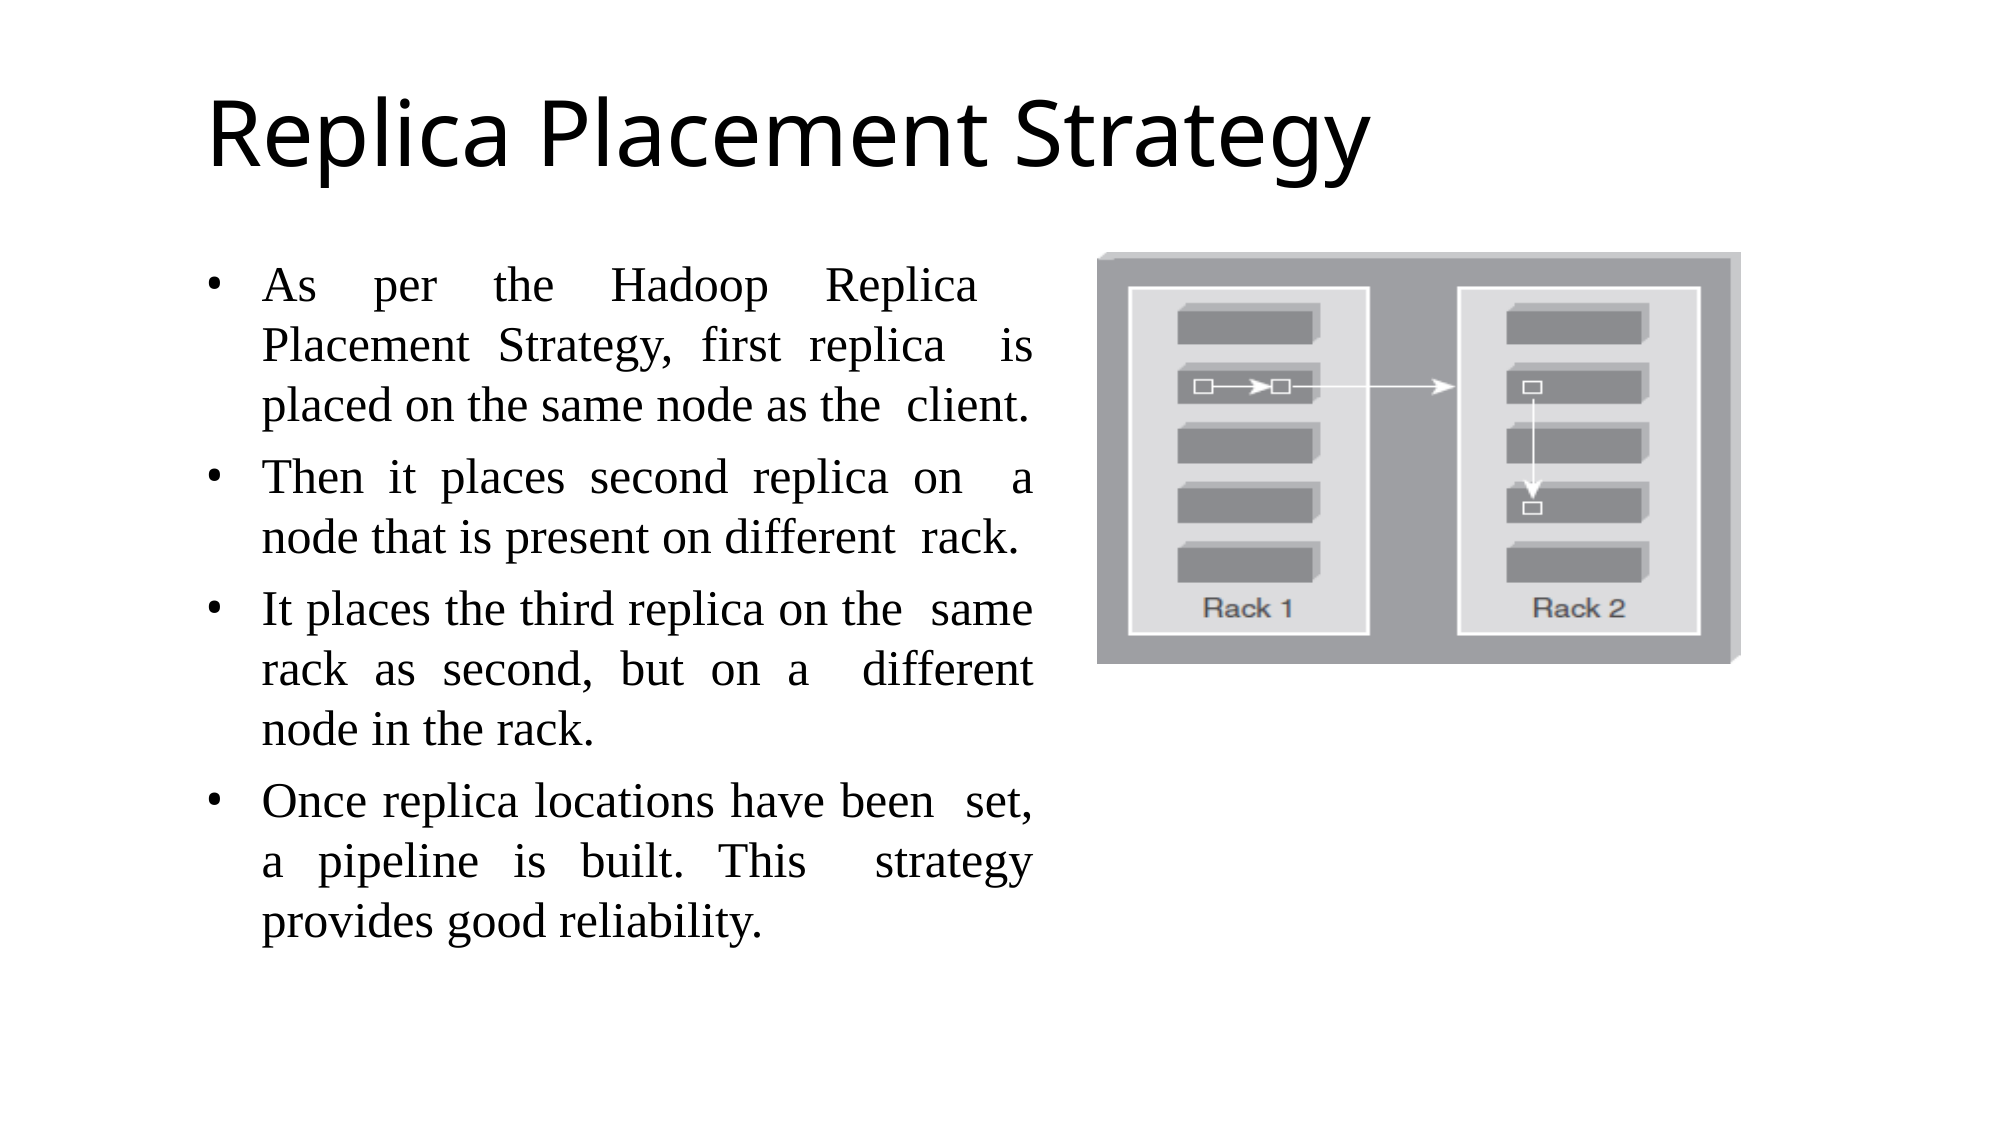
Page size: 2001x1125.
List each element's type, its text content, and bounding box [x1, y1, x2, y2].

text_box As per the Hadoop Replica Placement Strategy, first replica is placed on the same node as the client. Then it places second replica on a node that is present on different rack. It places the third replica on the same rack as second, but on a different node in the rack. Once replica locations have been set, a pipeline is built. This strategy provides good reliability. [203, 249, 1035, 948]
title Replica Placement Strategy [203, 40, 1493, 231]
picture [1097, 252, 1741, 665]
